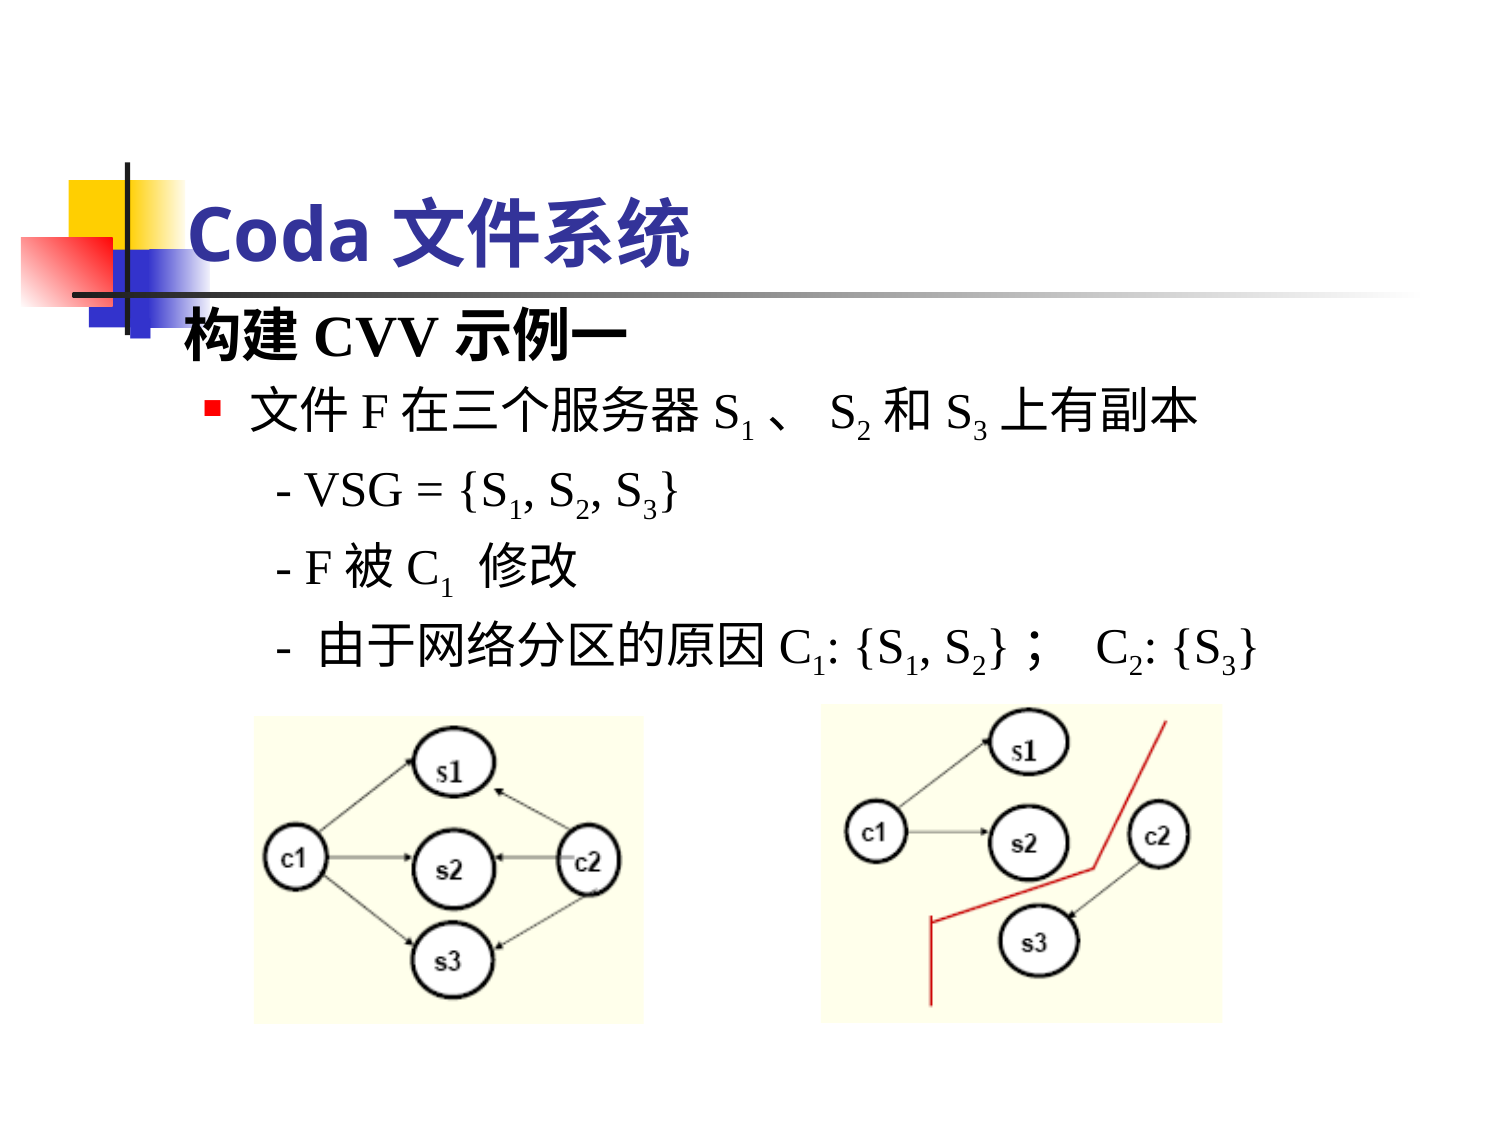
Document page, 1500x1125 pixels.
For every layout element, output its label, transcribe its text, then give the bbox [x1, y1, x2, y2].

picture [820, 703, 1223, 1024]
picture [253, 715, 644, 1024]
list 构建CVV示例一 文件F在三个服务器S1、S2和S3上有副本 - VSG = {S1, S2, S3} - F被C1 修改 - 由于网络分区的原因C1: {S1, S2}； C2: {S3} [112, 290, 1500, 1106]
title Coda文件系统 [171, 137, 1282, 285]
